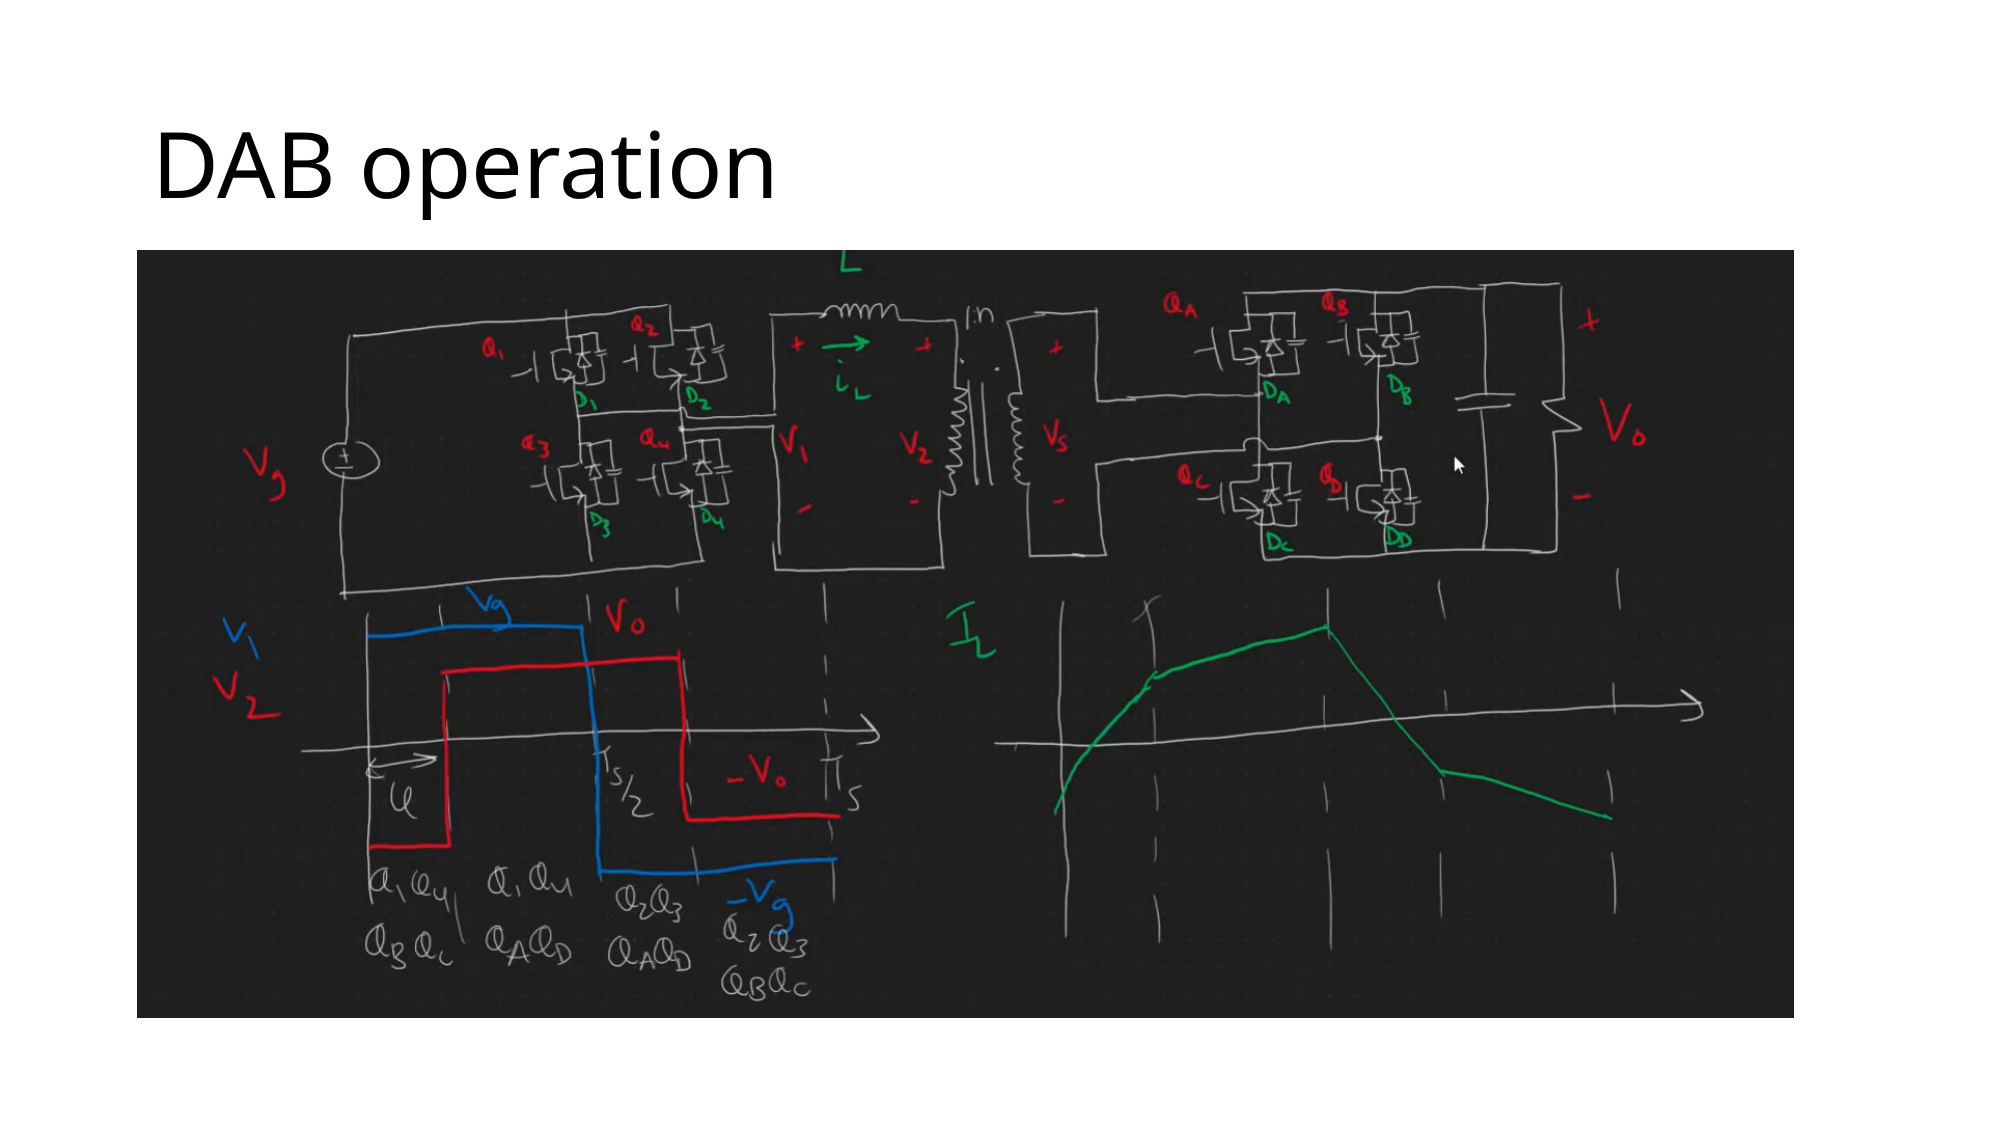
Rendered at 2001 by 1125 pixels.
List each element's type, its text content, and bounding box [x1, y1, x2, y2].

picture [136, 249, 1795, 1019]
title DAB operation [137, 59, 1863, 278]
